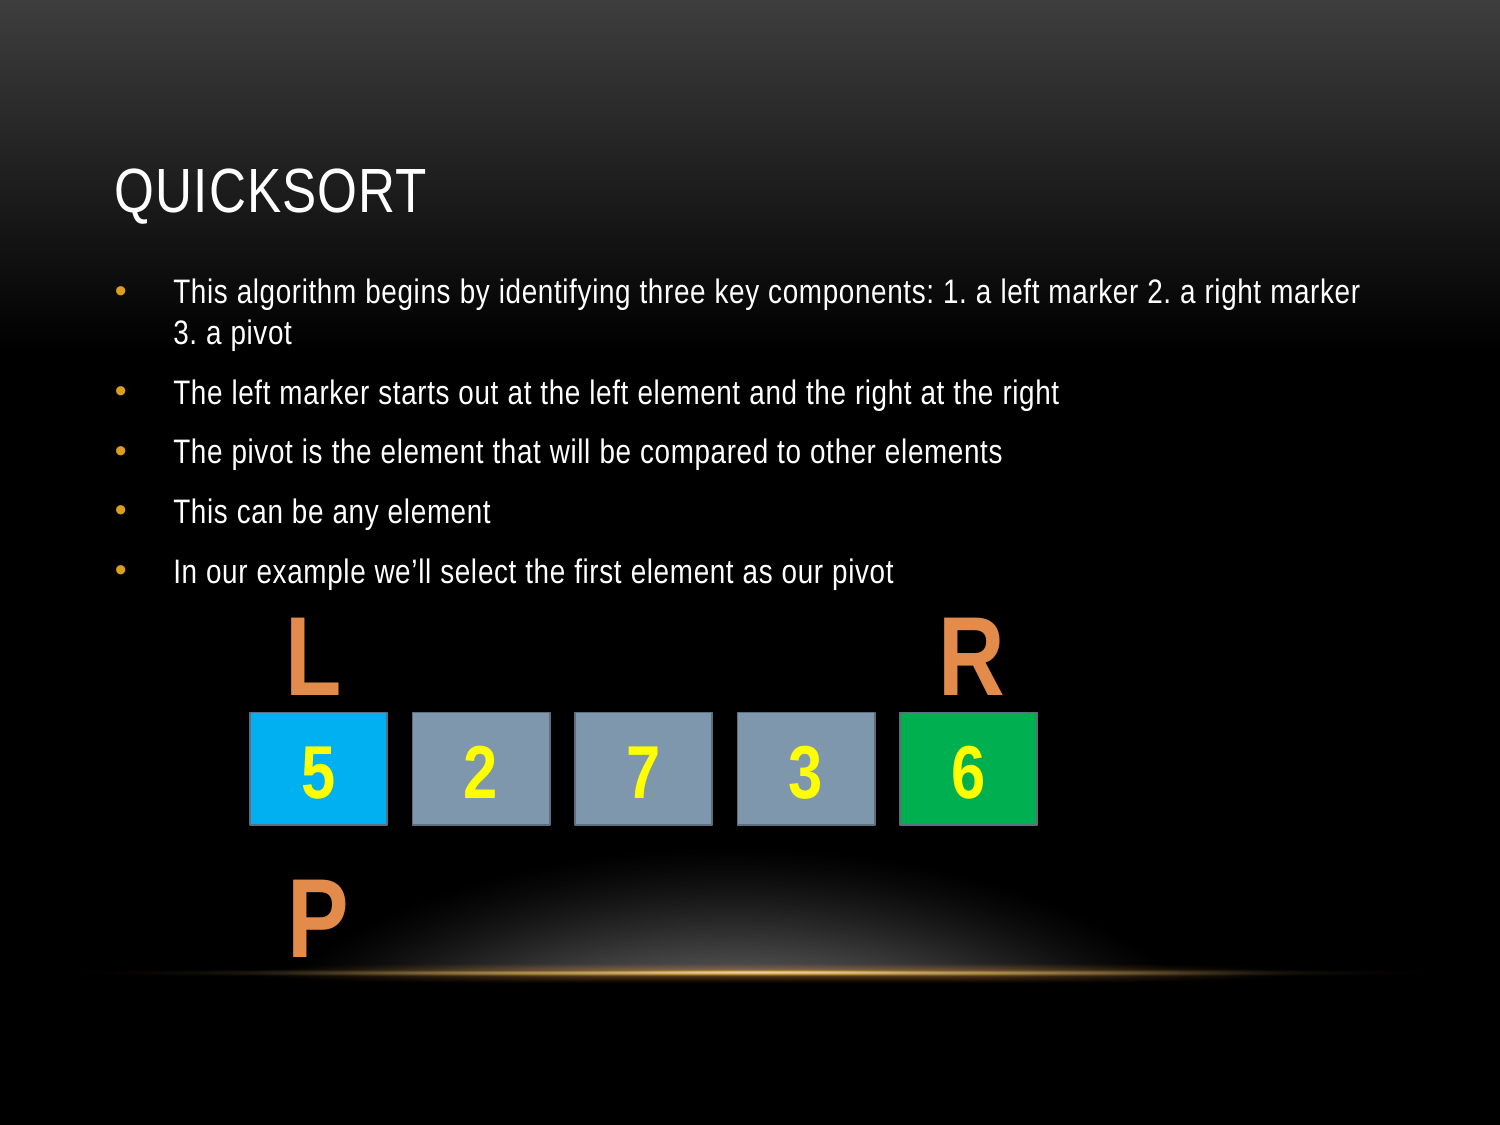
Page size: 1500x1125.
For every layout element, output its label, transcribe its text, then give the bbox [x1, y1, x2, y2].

text_box 3 [737, 712, 876, 826]
title QuickSort [99, 45, 1400, 233]
text_box 2 [412, 712, 551, 826]
text_box R [923, 574, 1021, 725]
text_box 6 [899, 712, 1038, 826]
picture [0, 0, 1500, 1125]
text_box 7 [574, 712, 713, 826]
text_box 5 [249, 712, 388, 826]
text_box P [272, 837, 365, 988]
list This algorithm begins by identifying three key components: 1. a left marker 2. a right marker 3. a pivot The left marker starts out at the left element and the right at the right The pivot is the element that will be compared to other elements This can be any element In our example we’ll select the first element as our pivot [99, 262, 1400, 600]
text_box L [270, 574, 357, 725]
